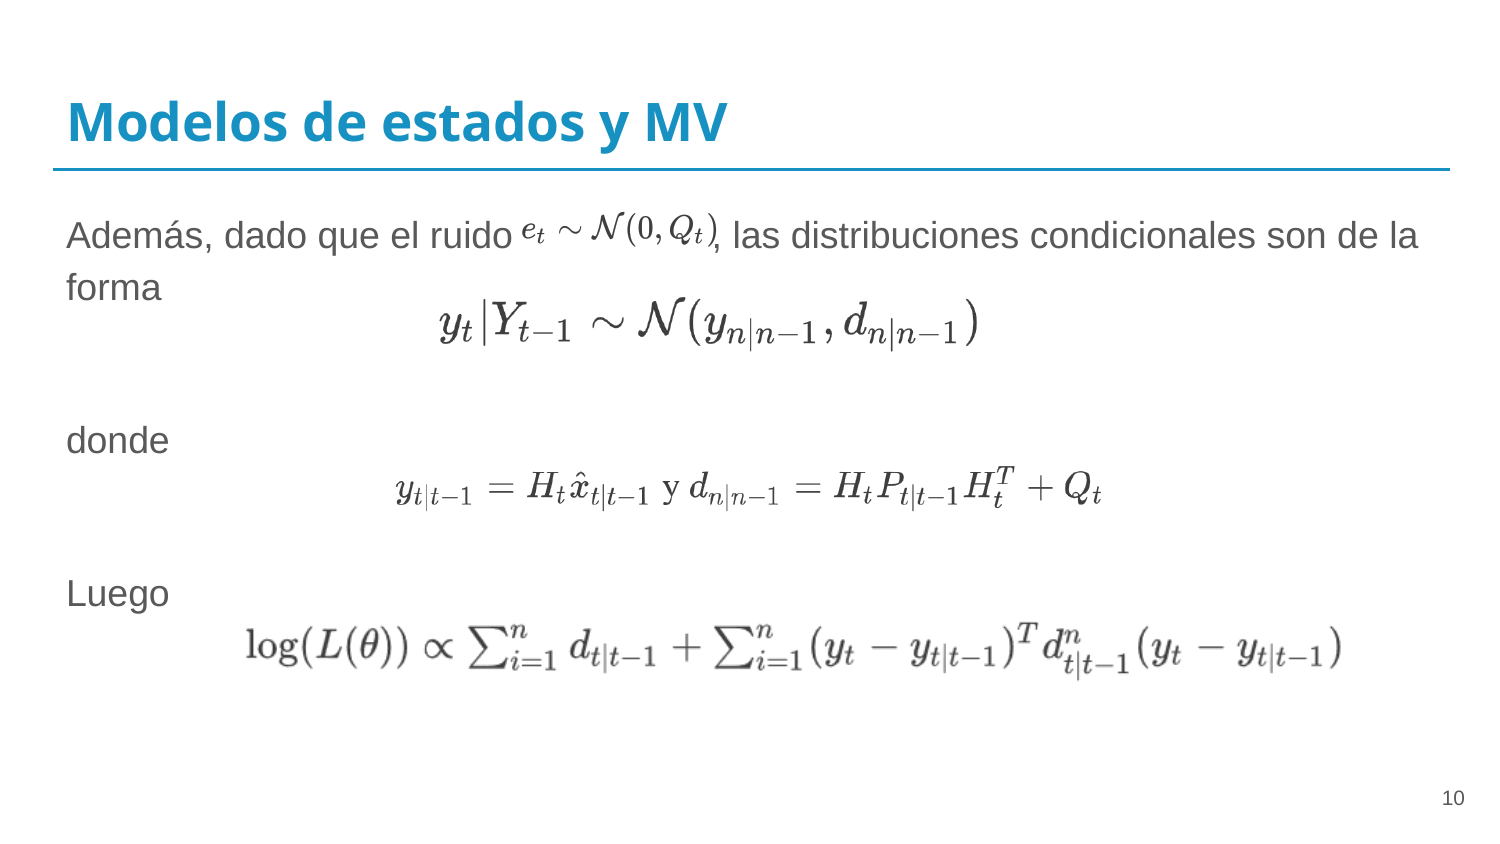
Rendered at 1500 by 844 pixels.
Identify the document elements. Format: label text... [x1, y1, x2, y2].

list Además, dado que el ruido , las distribuciones condicionales son de la forma donde Luego [51, 189, 1449, 750]
picture [521, 207, 720, 251]
picture [241, 620, 1349, 686]
picture [395, 462, 1105, 515]
picture [438, 290, 981, 357]
slide_number ‹#› [1389, 764, 1480, 830]
title Modelos de estados y MV [51, 72, 1449, 167]
